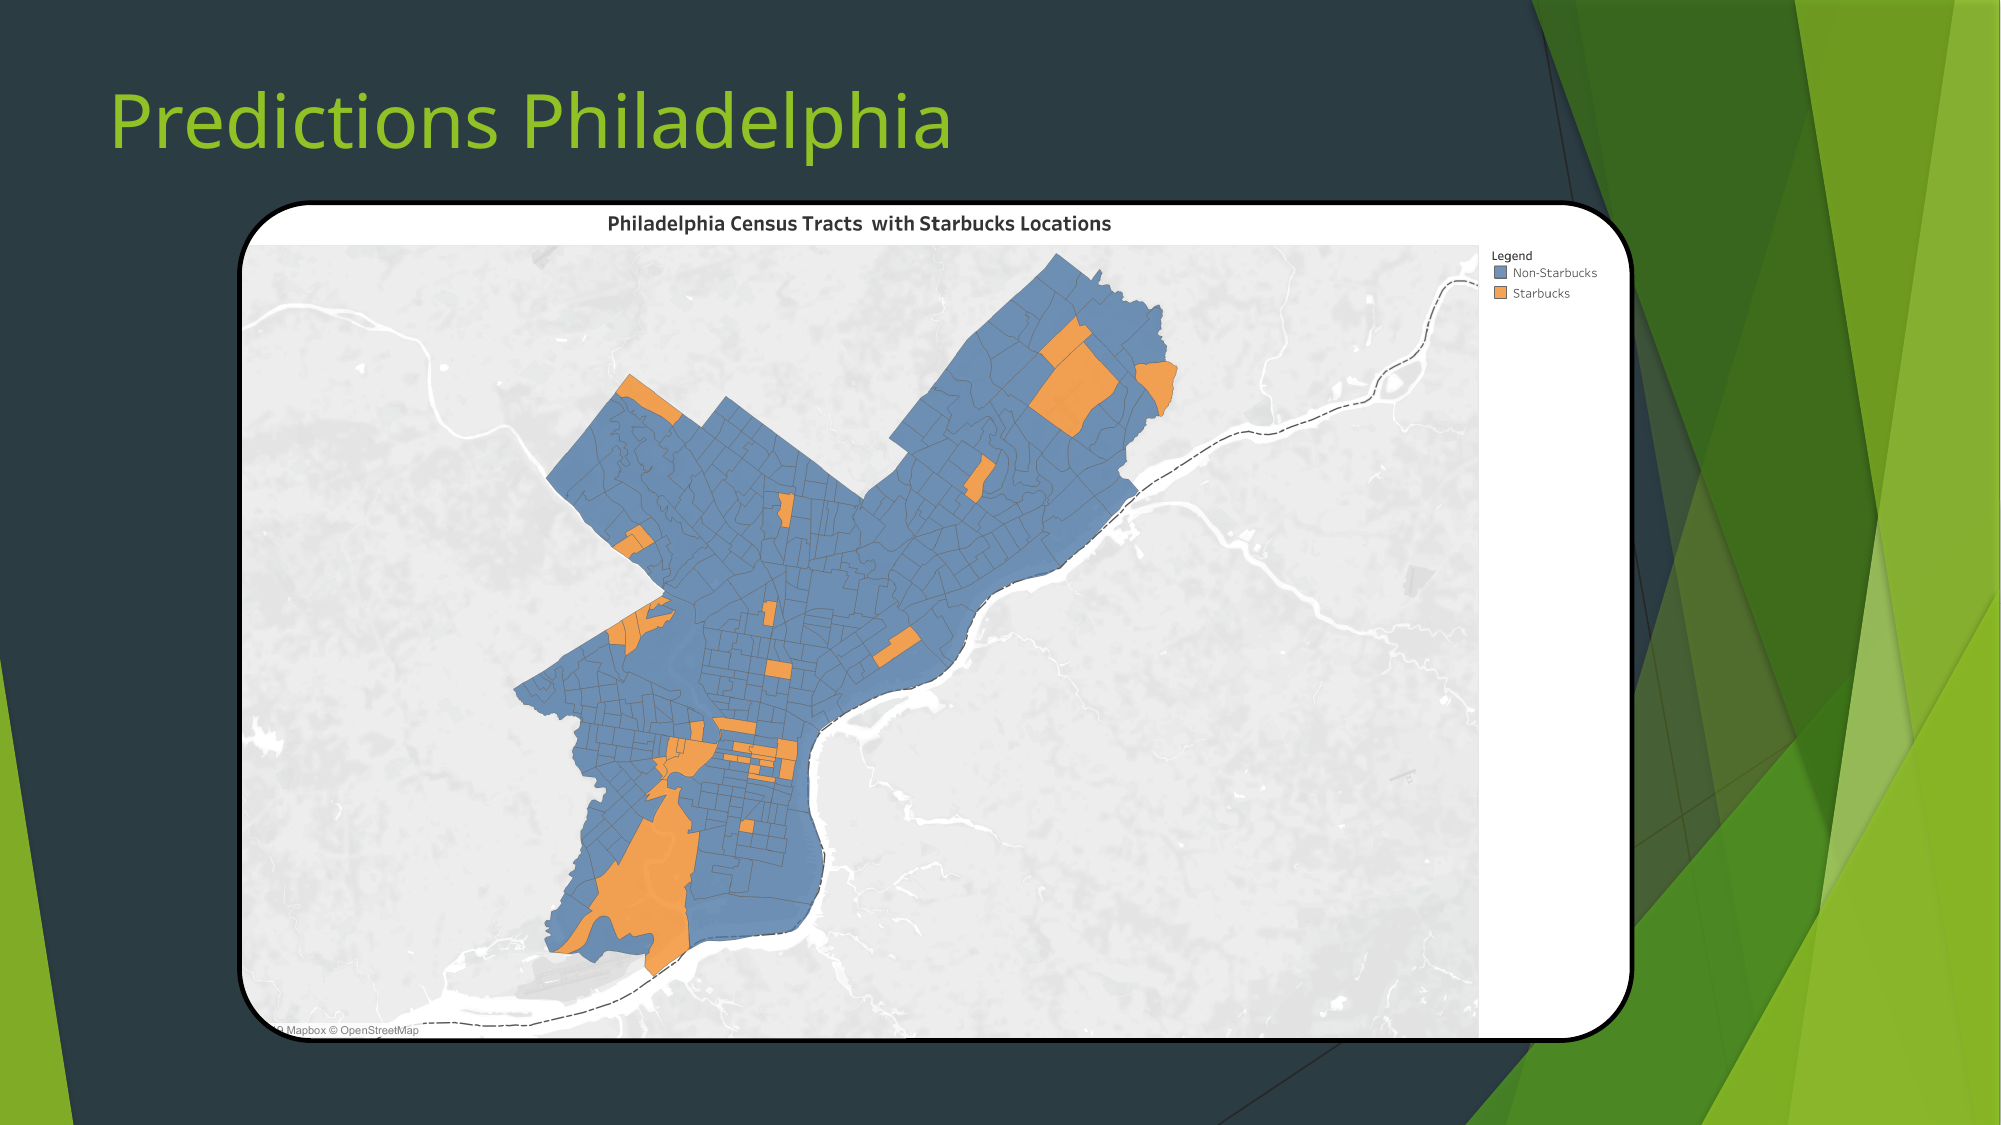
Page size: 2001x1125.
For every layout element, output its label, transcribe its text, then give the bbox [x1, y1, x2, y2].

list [238, 202, 1633, 1042]
title Predictions Philadelphia [93, 66, 1504, 284]
